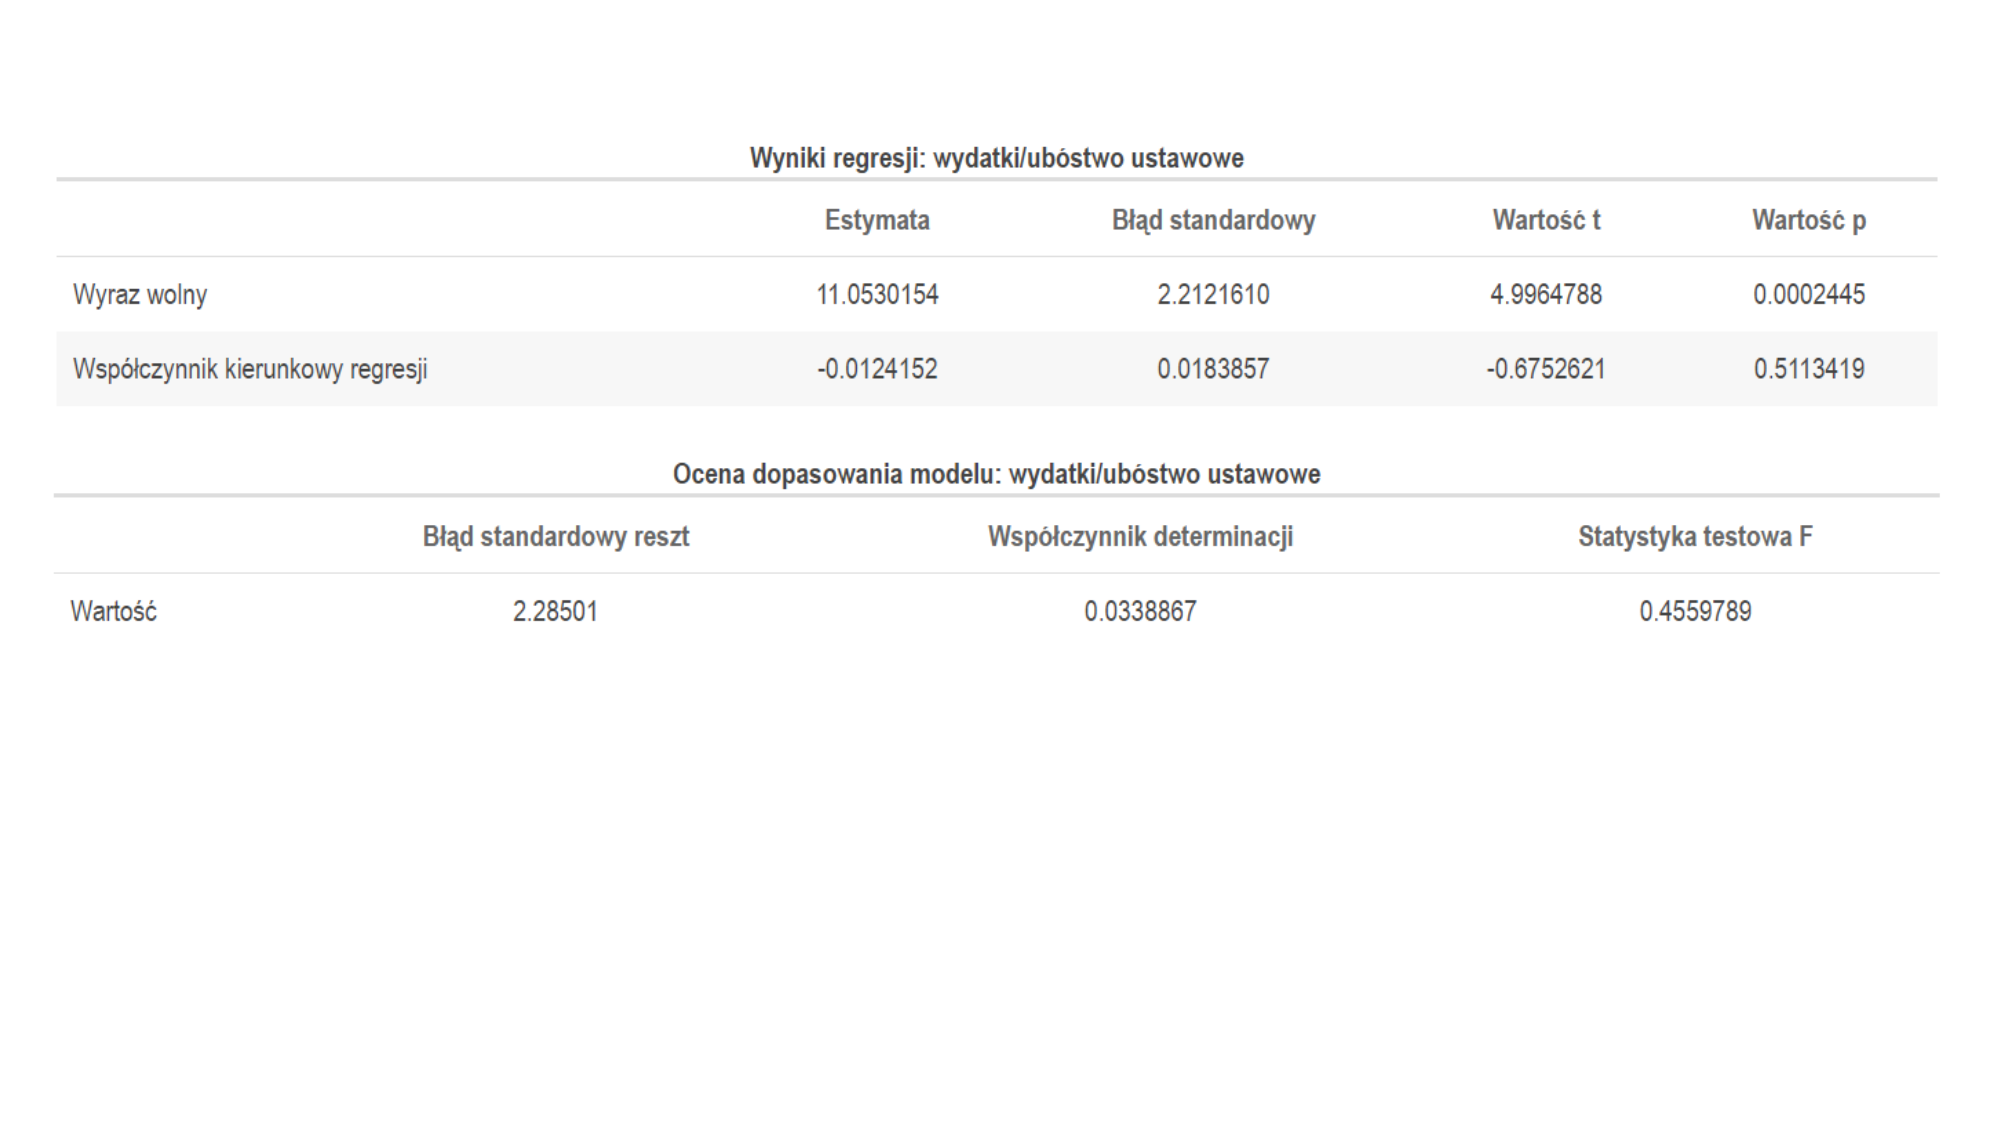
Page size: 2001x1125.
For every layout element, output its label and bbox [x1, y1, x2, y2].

picture [43, 136, 1957, 420]
picture [43, 456, 1958, 660]
